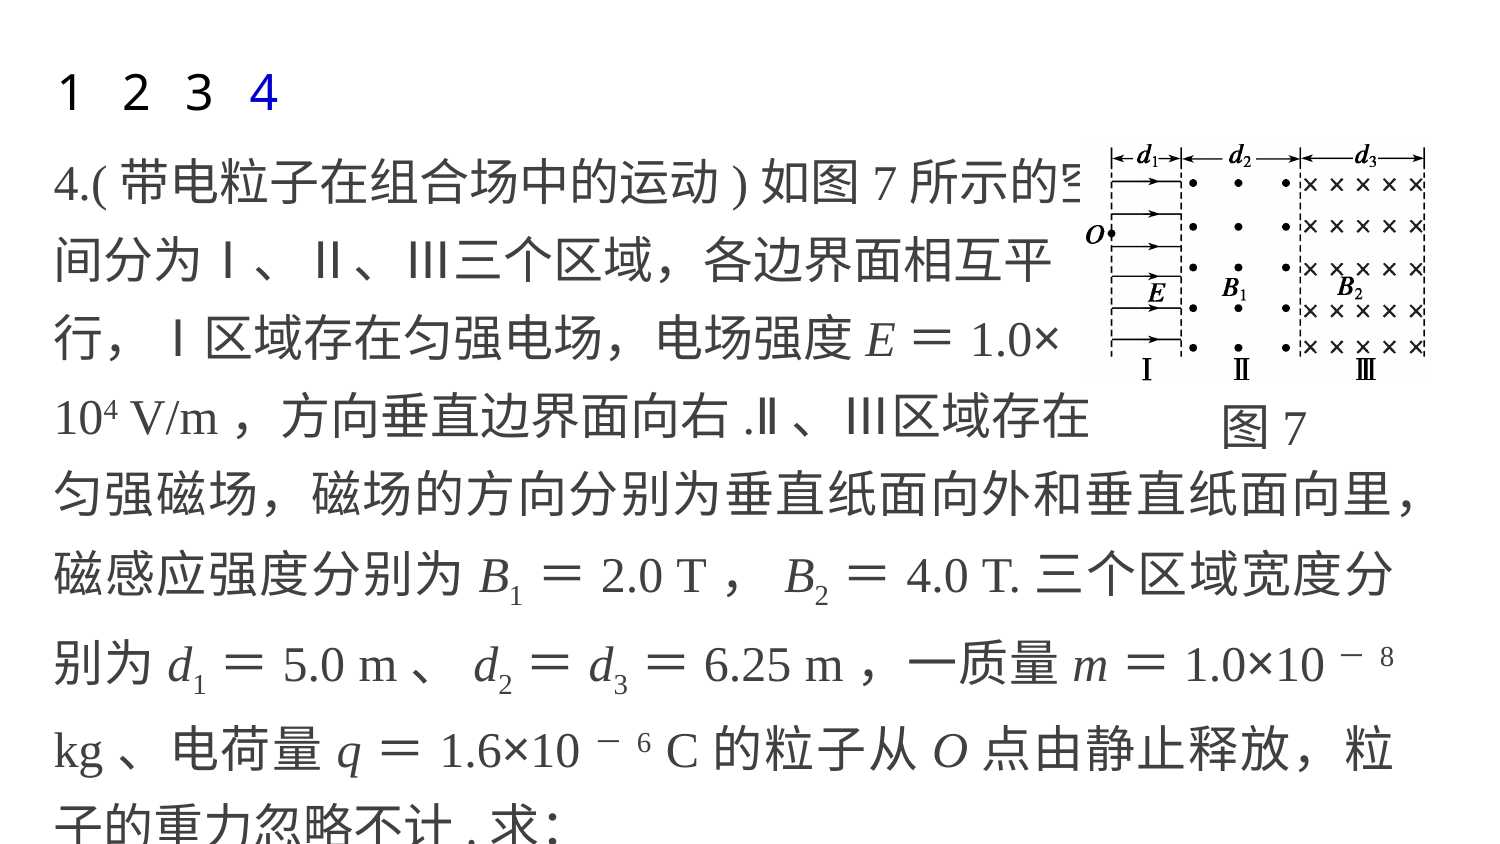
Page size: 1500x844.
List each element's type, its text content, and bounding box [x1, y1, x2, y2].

text_box 1 [39, 54, 97, 125]
picture [1080, 141, 1432, 382]
text_box 3 [168, 54, 225, 125]
text_box 2 [105, 54, 162, 125]
text_box 4.(带电粒子在组合场中的运动)如图7所示的空 间分为Ⅰ、Ⅱ、Ⅲ三个区域，各边界面相互平 行，Ⅰ区域存在匀强电场，电场强度E＝1.0× 104 V/m，方向垂直边界面向右.Ⅱ、Ⅲ区域存在 匀强磁场，磁场的方向分别为垂直纸面向外和垂直纸面向里，磁感应强度分别为B1＝2.0 T，B2＝4.0 T.三个区域宽度分别为d1＝5.0 m、d2＝d3＝6.25 m，一质量m＝1.0×10－8 kg、电荷量q＝1.6×10－6 C的粒子从O点由静止释放，粒子的重力忽略不计.求： [38, 125, 1409, 844]
text_box 4 [232, 54, 290, 125]
text_box 图7 [1205, 391, 1322, 463]
